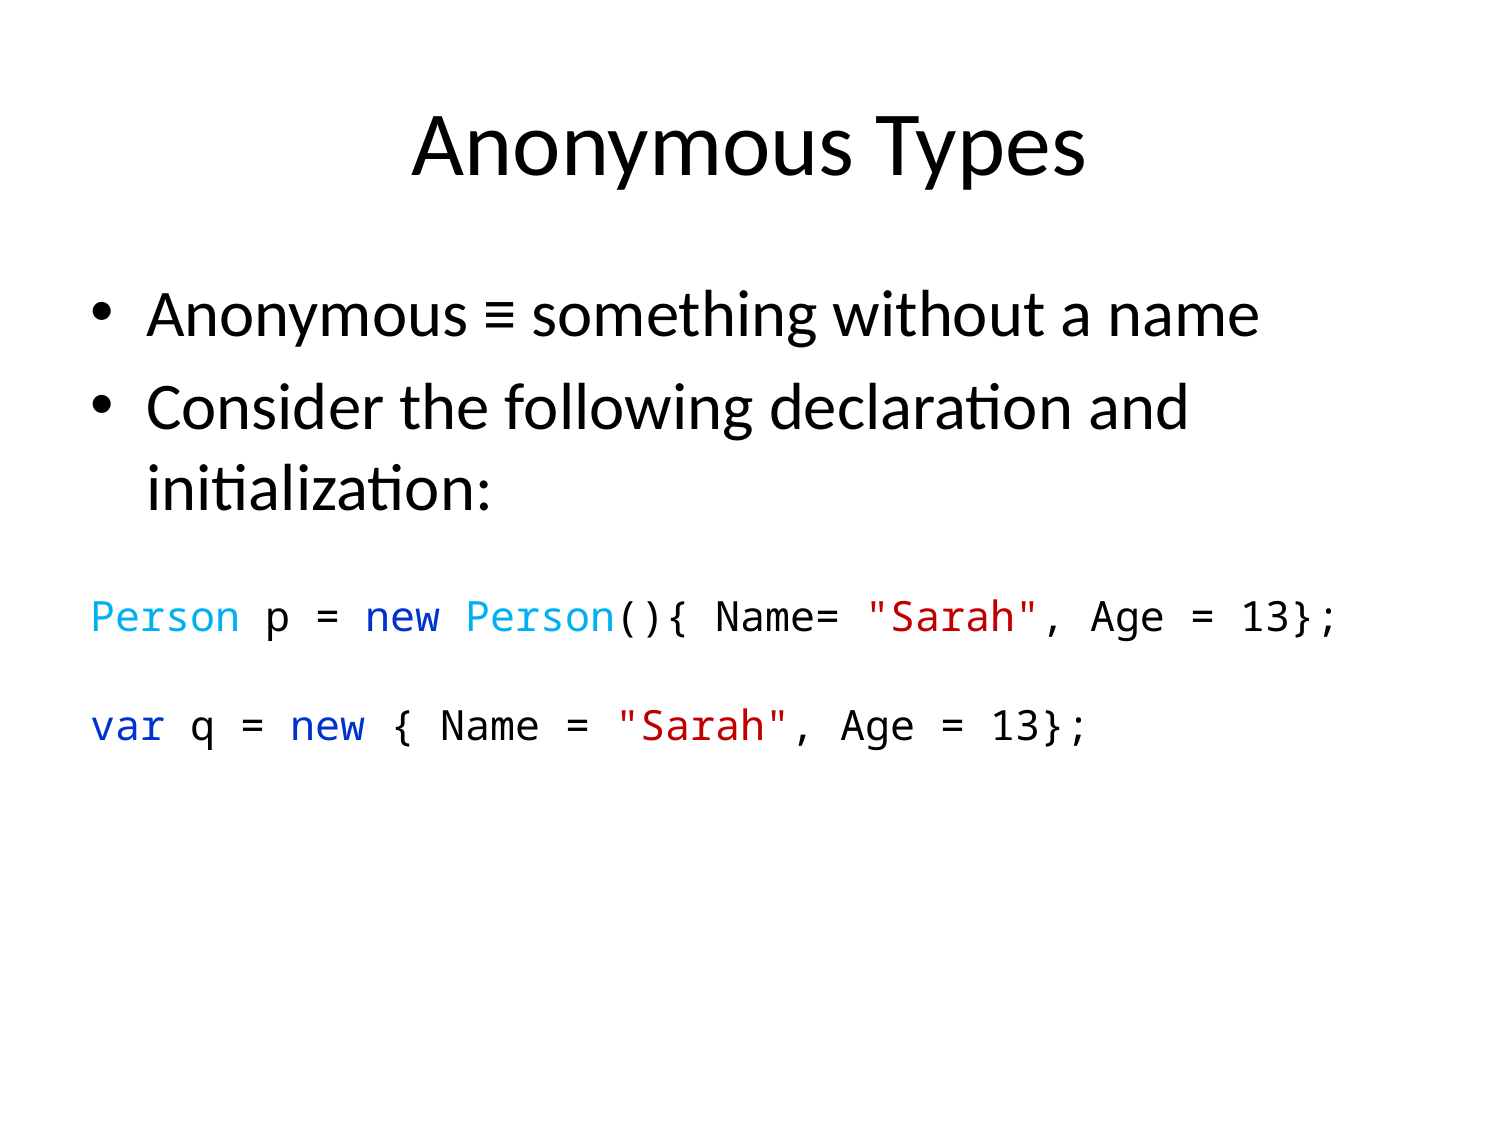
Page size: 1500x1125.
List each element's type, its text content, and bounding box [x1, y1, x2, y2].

list Anonymous ≡ something without a name Consider the following declaration and initialization: Person p = new Person(){ Name= "Sarah", Age = 13}; var q = new { Name = "Sarah", Age = 13}; [75, 262, 1425, 1005]
title Anonymous Types [75, 45, 1425, 233]
